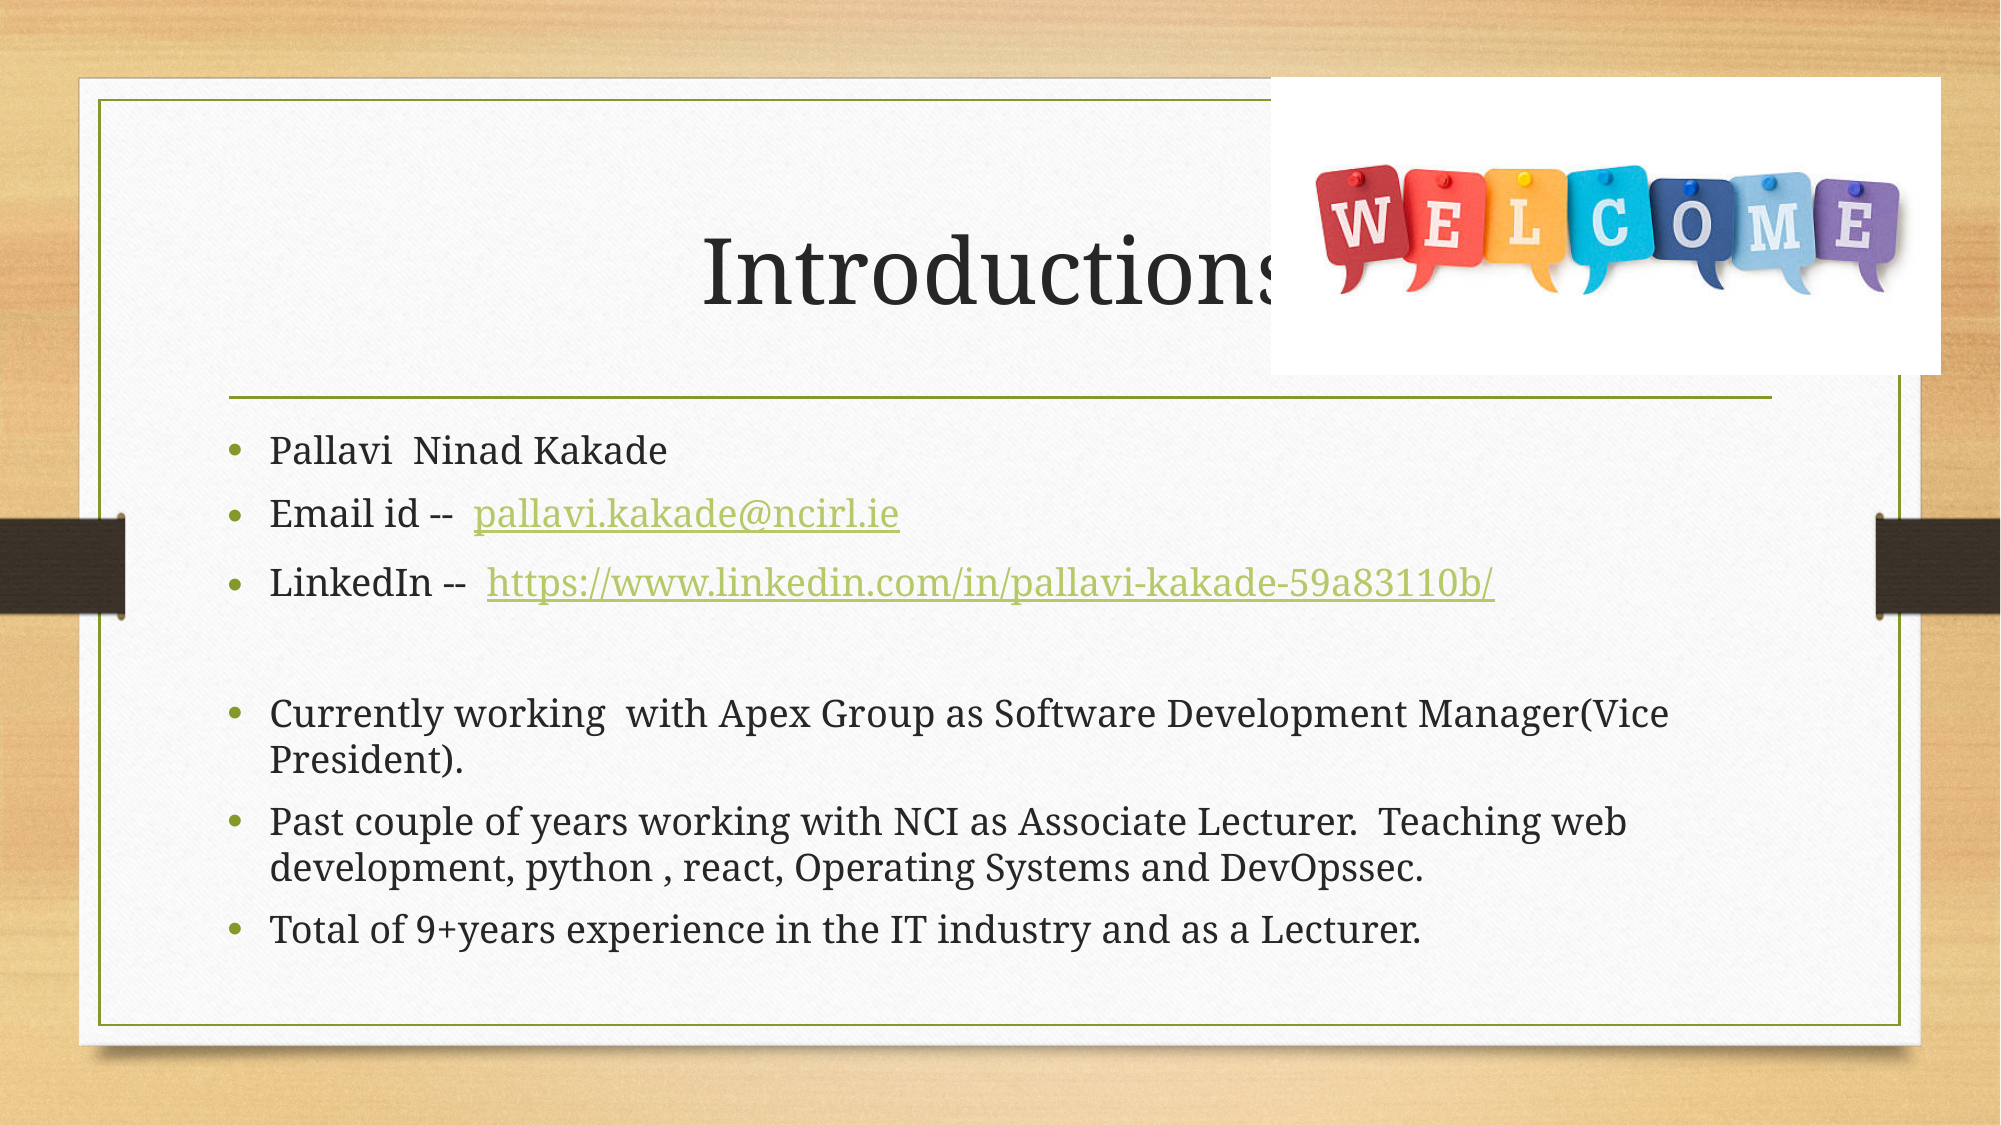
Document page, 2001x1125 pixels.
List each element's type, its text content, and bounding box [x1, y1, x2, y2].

title Introductions [212, 161, 1271, 375]
list Pallavi Ninad Kakade Email id -- pallavi.kakade@ncirl.ie LinkedIn -- https://www.linkedin.com/in/pallavi-kakade-59a83110b/ Currently working with Apex Group as Software Development Manager(Vice President). Past couple of years working with NCI as Associate Lecturer. Teaching web development, python , react, Operating Systems and DevOpssec. Total of 9+years experience in the IT industry and as a Lecturer. [212, 419, 1788, 964]
picture [0, 0, 2001, 1125]
